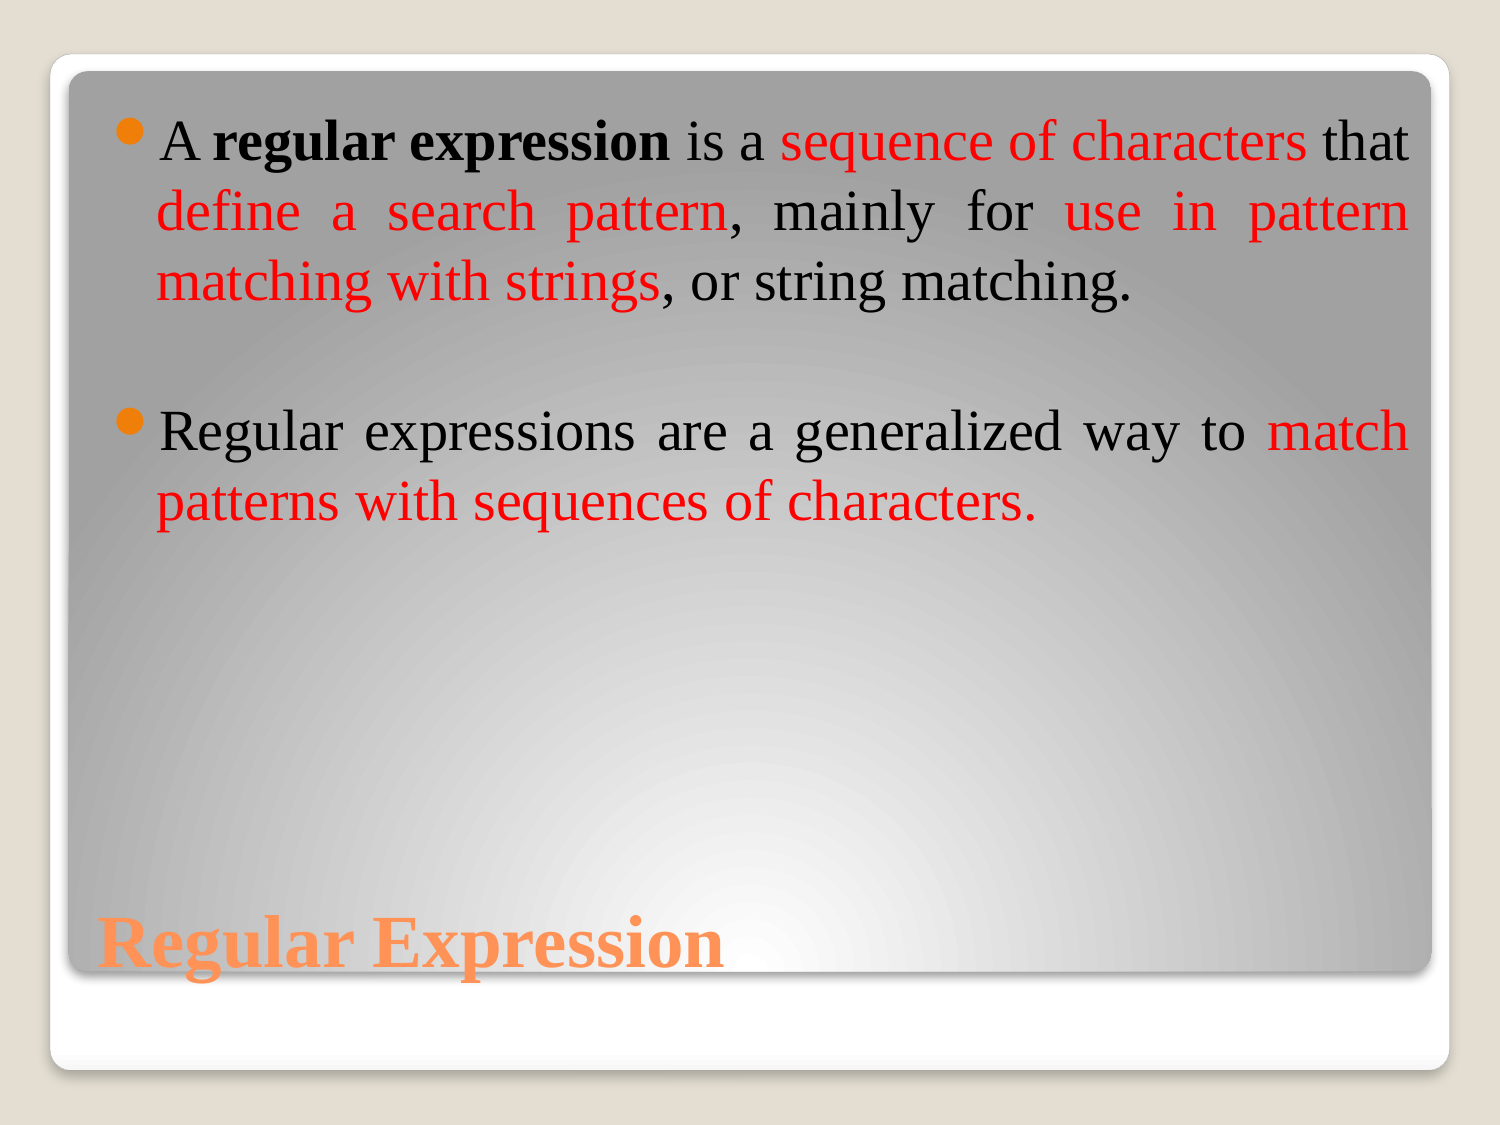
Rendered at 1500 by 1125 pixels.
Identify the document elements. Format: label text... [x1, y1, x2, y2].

title Regular Expression [82, 817, 1425, 990]
list A regular expression is a sequence of characters that define a search pattern, mainly for use in pattern matching with strings, or string matching. Regular expressions are a generalized way to match patterns with sequences of characters. [82, 86, 1425, 774]
